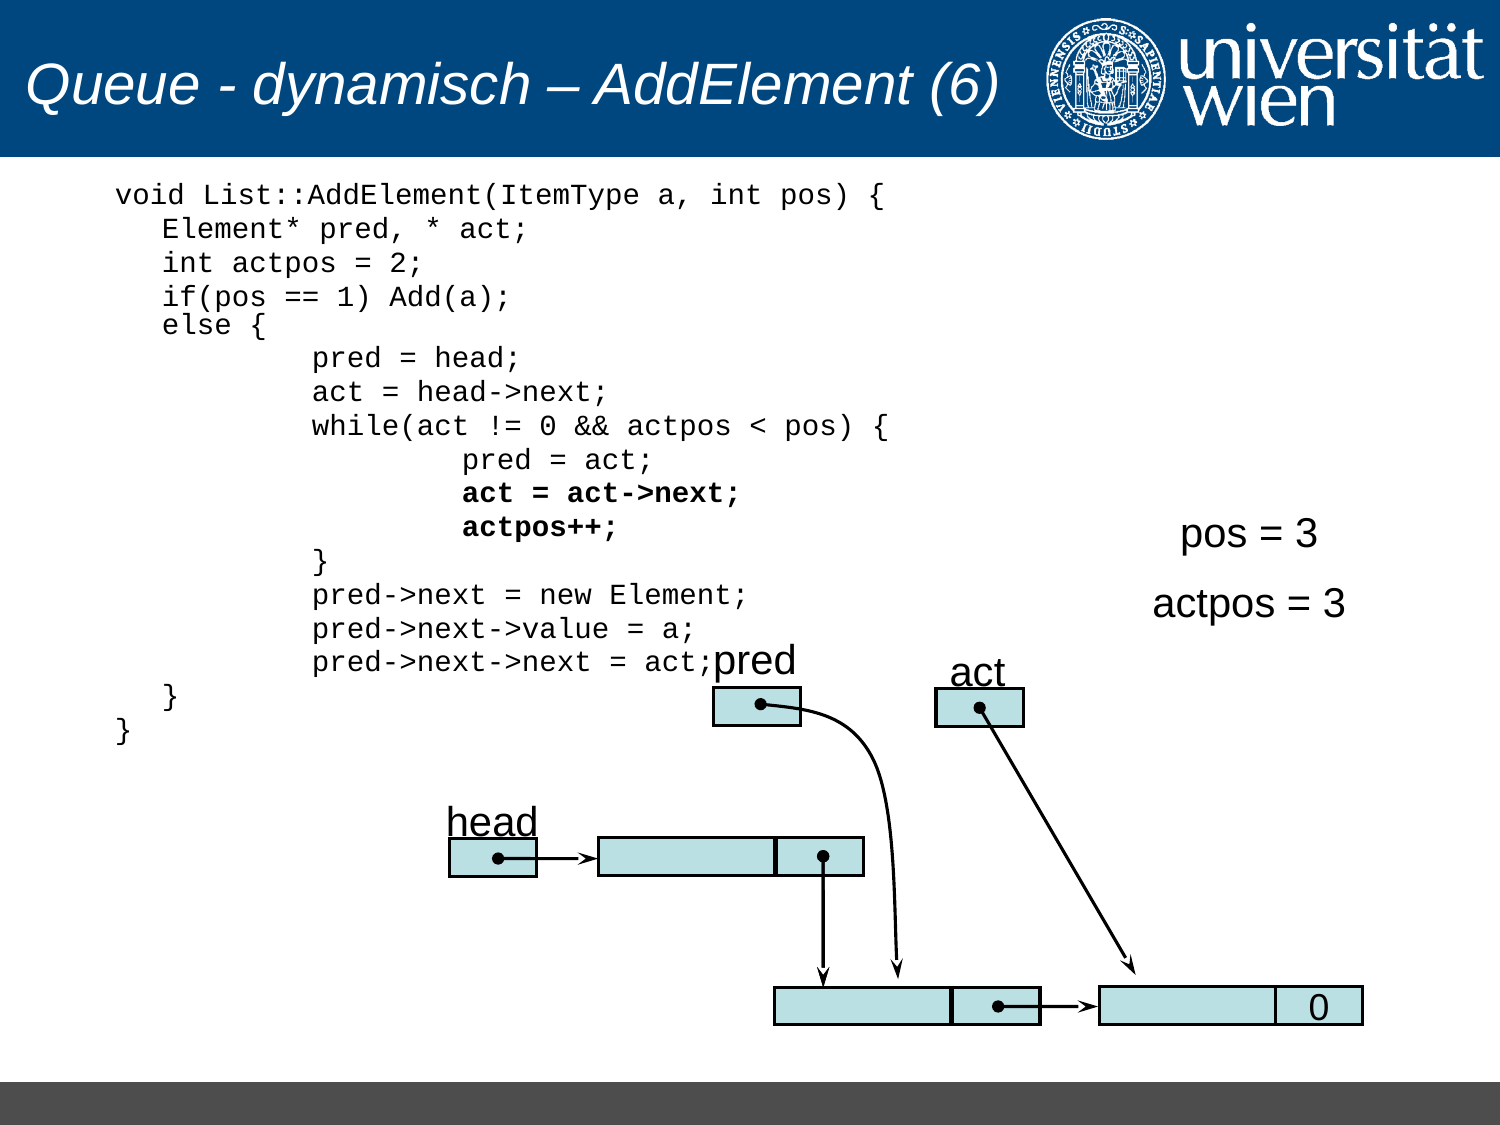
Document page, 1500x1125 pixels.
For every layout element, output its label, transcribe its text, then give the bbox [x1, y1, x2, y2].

text_box pos = 3 actpos = 3 [1137, 497, 1362, 624]
title Queue - dynamisch – AddElement (6) [10, 12, 1070, 151]
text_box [430, 624, 1363, 1026]
list void List::AddElement(ItemType a, int pos) { Element* pred, * act; int actpos = 2; if(pos == 1) Add(a); else { pred = head; act = head->next; while(act != 0 && actpos < pos) { pred = act; act = act->next; actpos++; } pred->next = new Element; pred->next->value = a; pred->next->next = act; } } [12, 174, 1488, 1071]
picture [1070, 18, 1485, 141]
